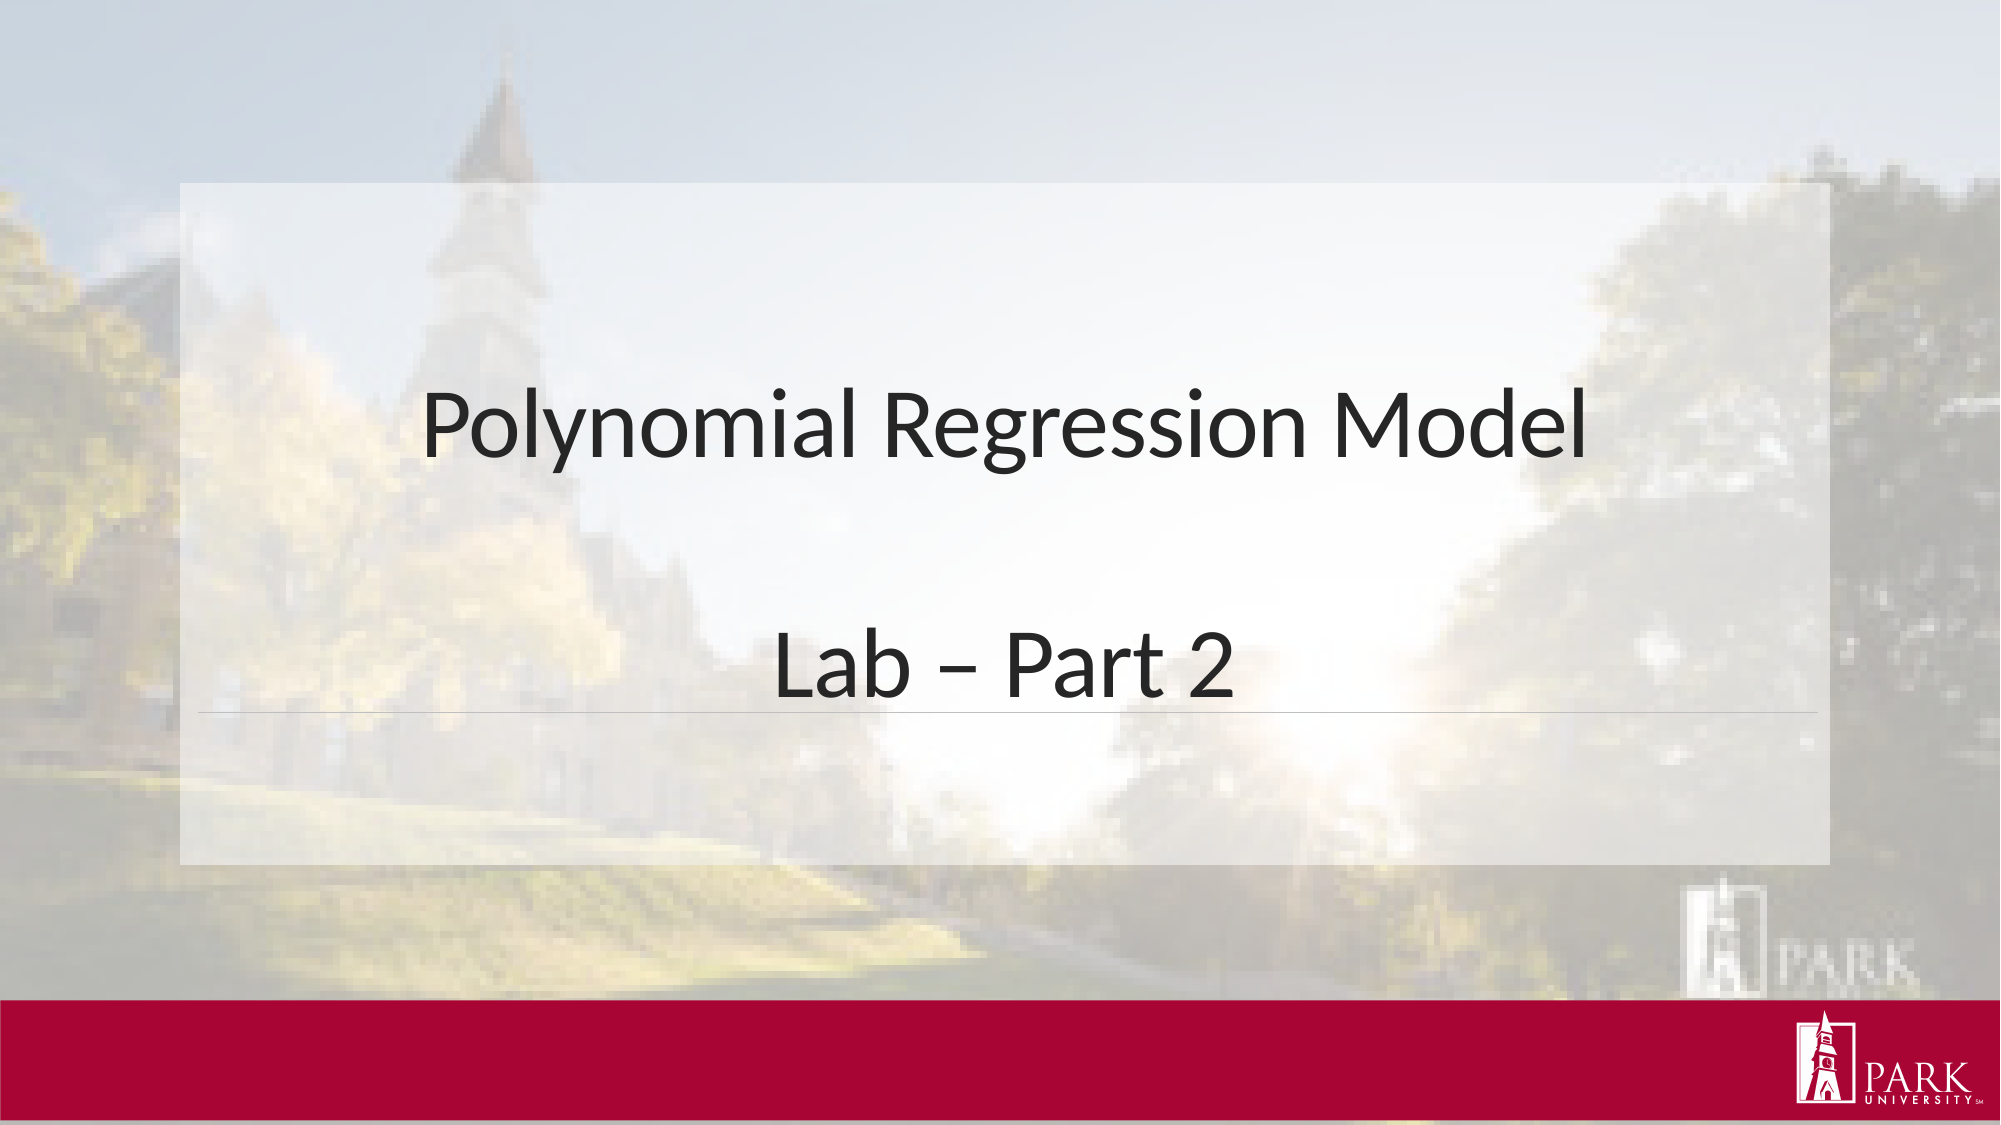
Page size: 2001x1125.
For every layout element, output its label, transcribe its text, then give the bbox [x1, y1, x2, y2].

title Polynomial Regression Model Lab – Part 2 [180, 182, 1830, 865]
picture [1769, 996, 2001, 1117]
